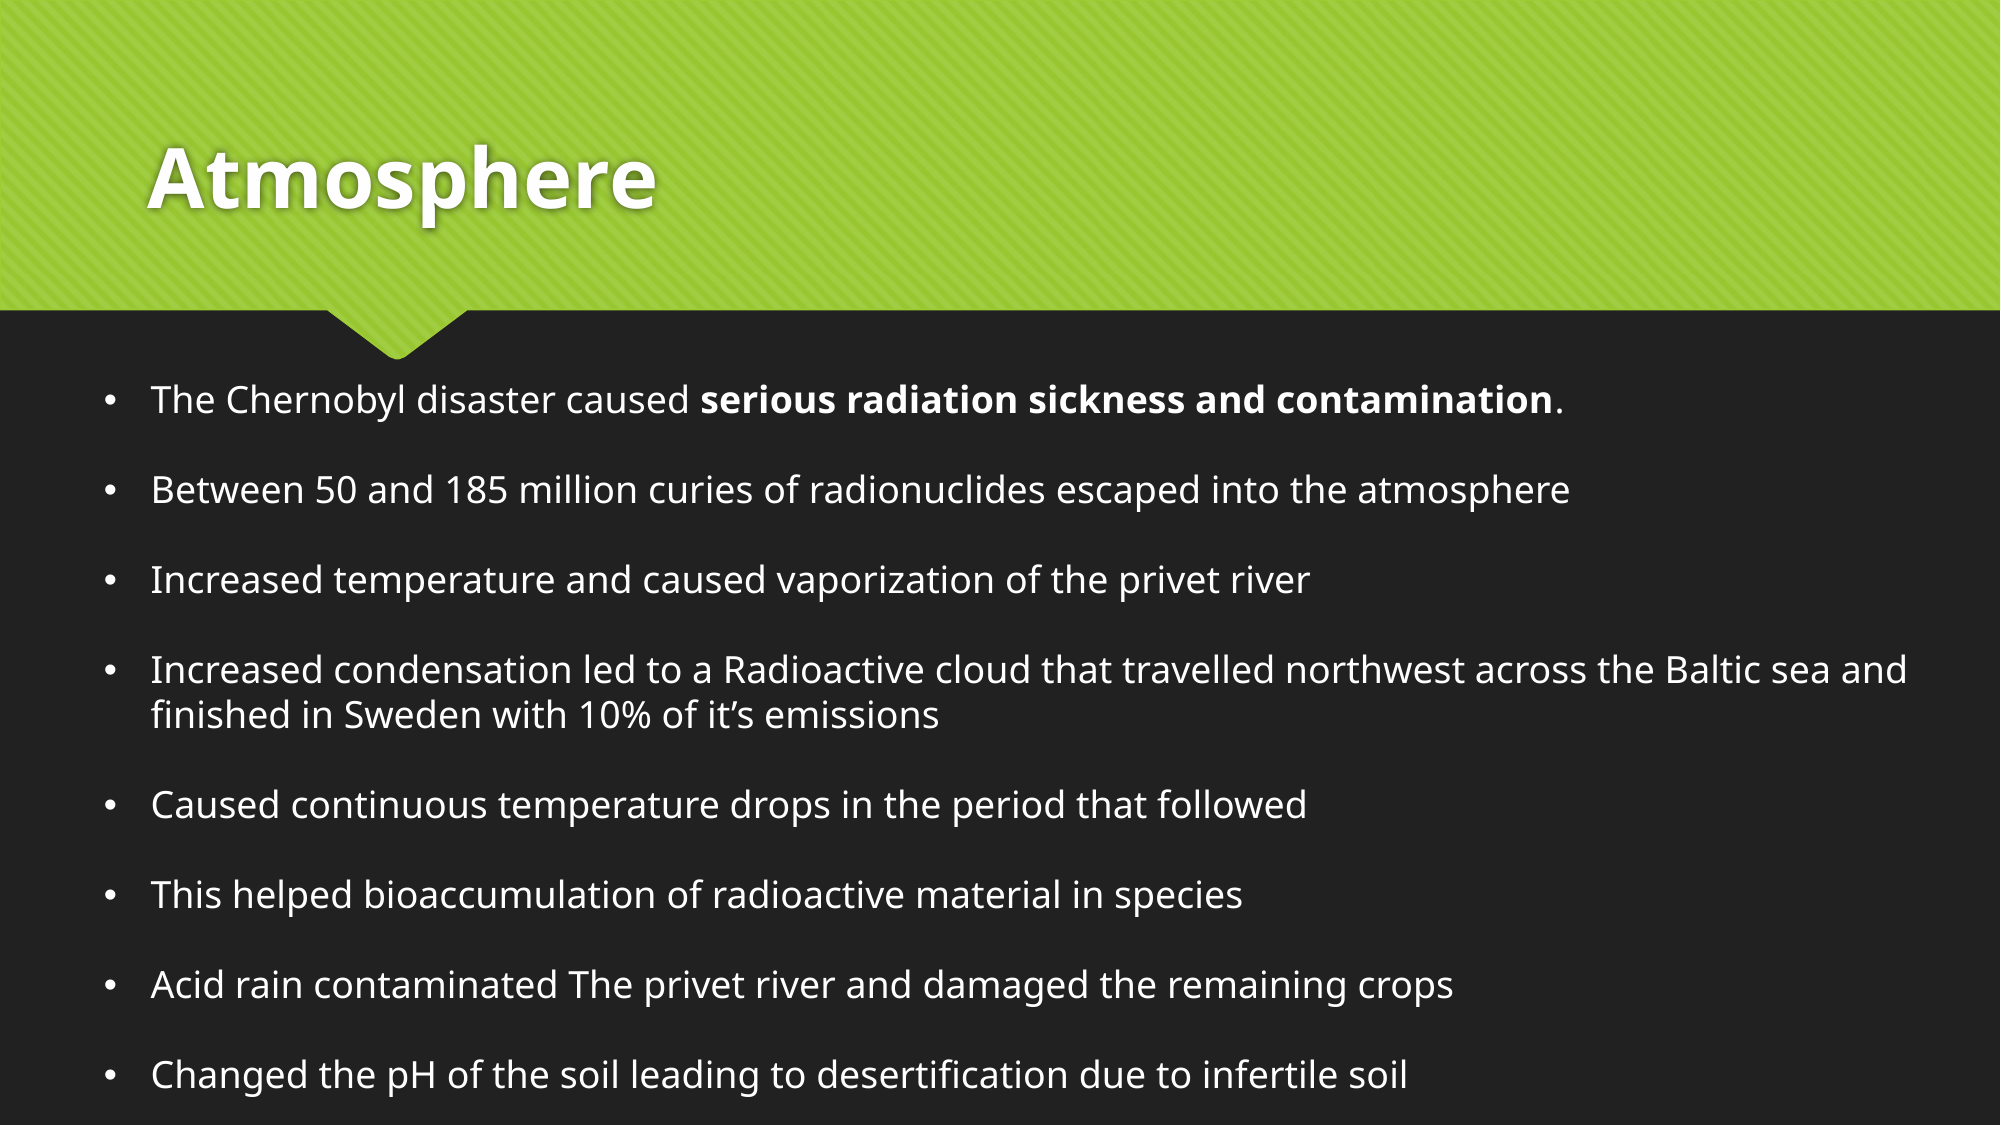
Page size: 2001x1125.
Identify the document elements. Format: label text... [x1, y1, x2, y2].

text_box The Chernobyl disaster caused serious radiation sickness and contamination. Between 50 and 185 million curies of radionuclides escaped into the atmosphere Increased temperature and caused vaporization of the privet river Increased condensation led to a Radioactive cloud that travelled northwest across the Baltic sea and finished in Sweden with 10% of it’s emissions Caused continuous temperature drops in the period that followed This helped bioaccumulation of radioactive material in species Acid rain contaminated The privet river and damaged the remaining crops Changed the pH of the soil leading to desertification due to infertile soil [89, 369, 1974, 1125]
title Atmosphere [132, 73, 1868, 233]
